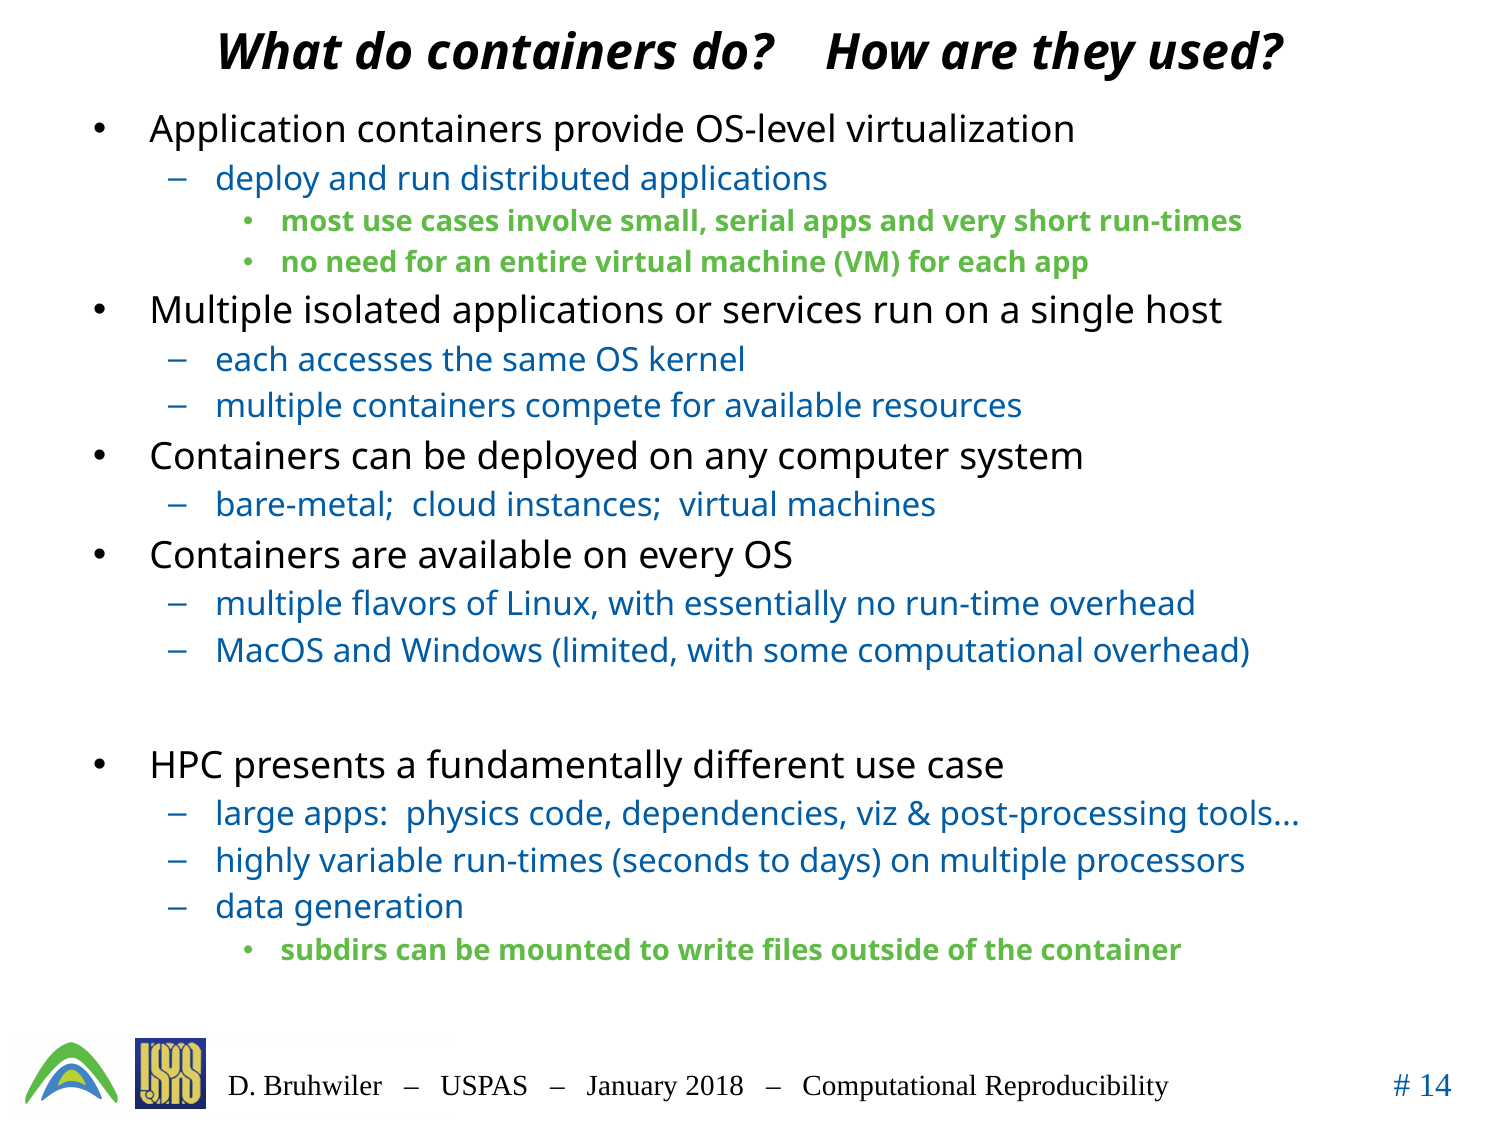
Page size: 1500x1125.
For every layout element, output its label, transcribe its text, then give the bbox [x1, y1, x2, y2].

title What do containers do? How are they used? [0, 0, 1500, 98]
list Application containers provide OS-level virtualization deploy and run distributed applications most use cases involve small, serial apps and very short run-times no need for an entire virtual machine (VM) for each app Multiple isolated applications or services run on a single host each accesses the same OS kernel multiple containers compete for available resources Containers can be deployed on any computer system bare-metal; cloud instances; virtual machines Containers are available on every OS multiple flavors of Linux, with essentially no run-time overhead MacOS and Windows (limited, with some computational overhead) HPC presents a fundamentally different use case large apps: physics code, dependencies, viz & post-processing tools... highly variable run-times (seconds to days) on multiple processors data generation subdirs can be mounted to write files outside of the container [77, 97, 1423, 992]
picture [10, 1033, 449, 1119]
